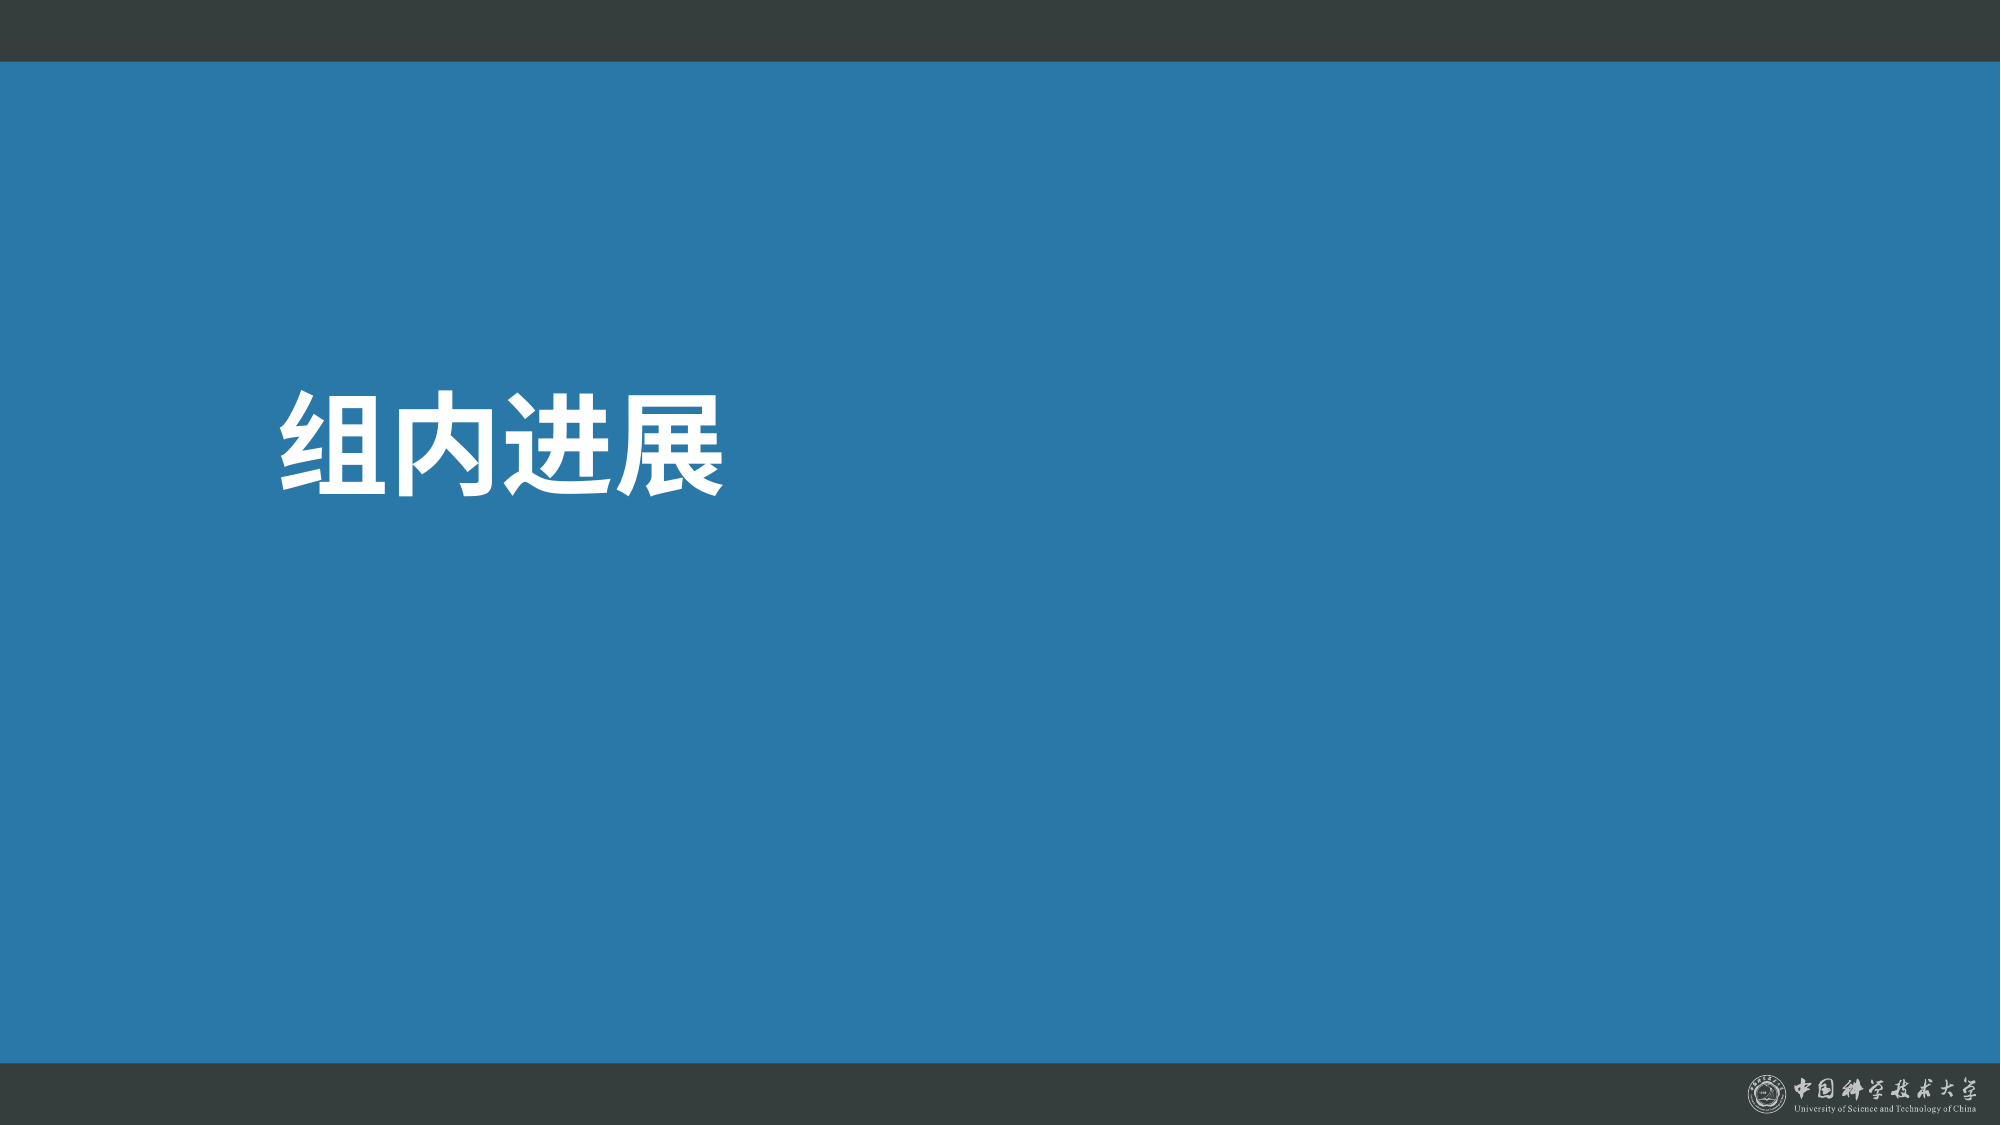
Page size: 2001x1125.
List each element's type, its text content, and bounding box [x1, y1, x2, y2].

title 组内进展 [262, 130, 1738, 518]
